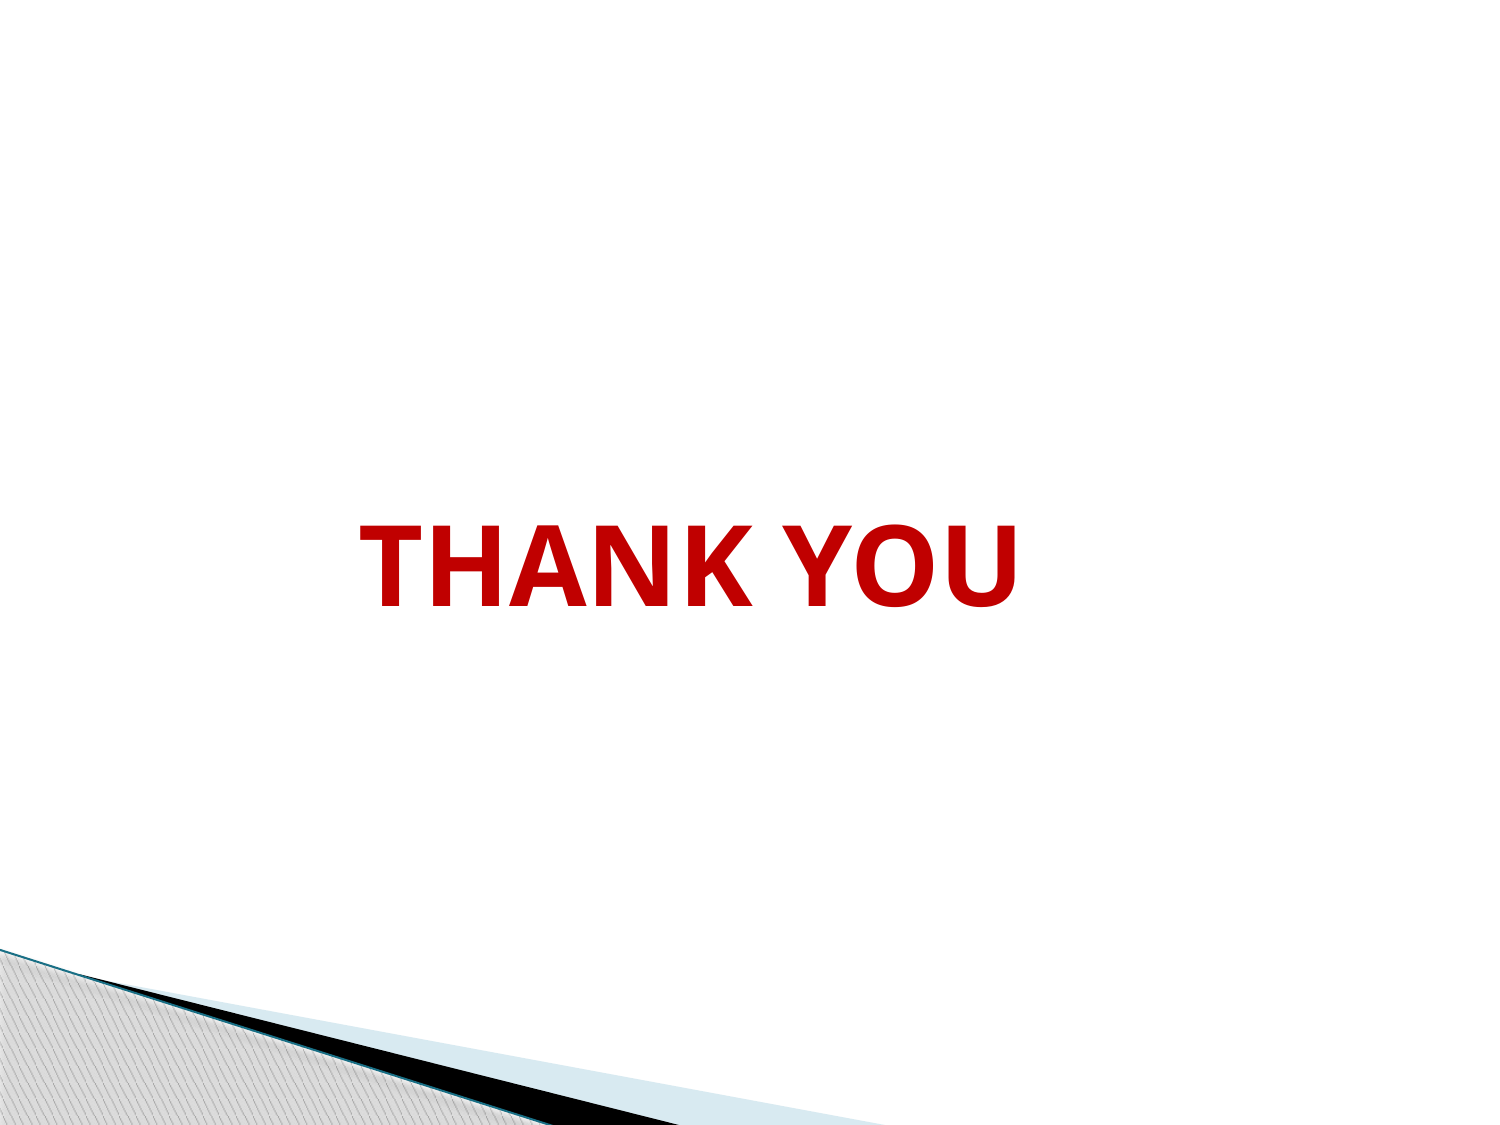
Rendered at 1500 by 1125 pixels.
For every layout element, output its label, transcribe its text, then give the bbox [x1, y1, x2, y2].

text_box THANK YOU [343, 486, 1041, 637]
